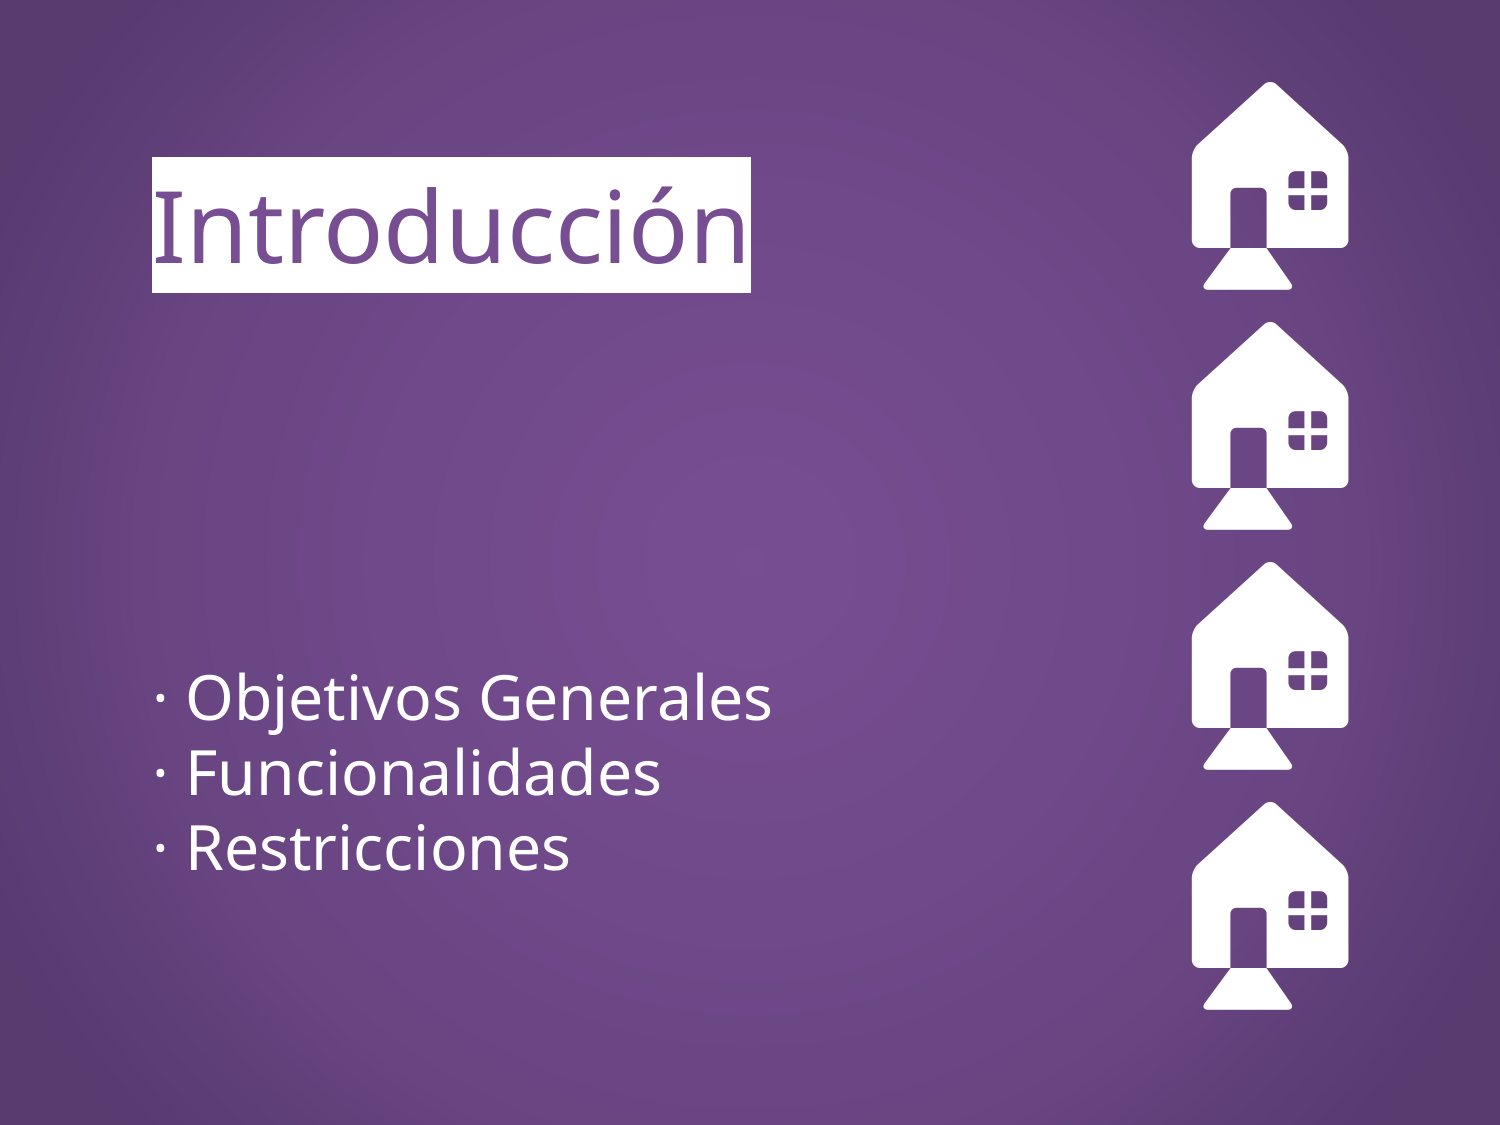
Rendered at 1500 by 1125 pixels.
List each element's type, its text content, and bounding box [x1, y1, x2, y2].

text_box 🏠 🏠 🏠 🏠 [1141, 33, 1441, 1062]
title Introducción [137, 44, 849, 299]
picture [0, 0, 1500, 1125]
subtitle · Objetivos Generales · Funcionalidades · Restricciones [137, 567, 849, 949]
